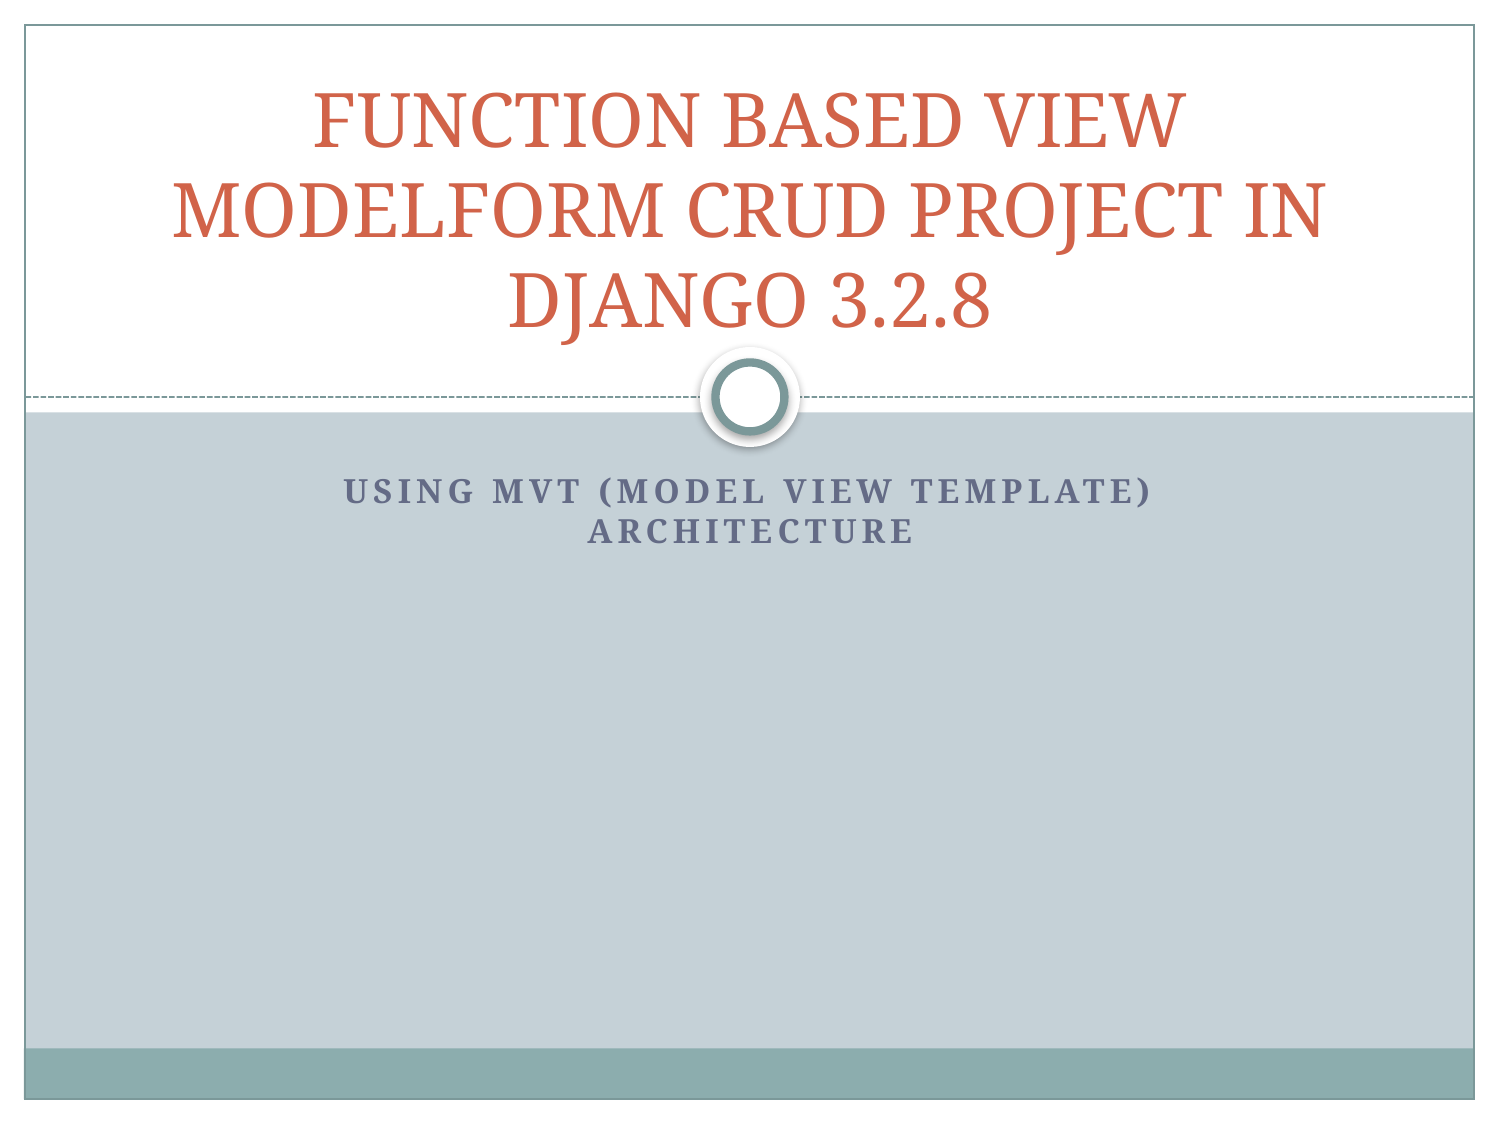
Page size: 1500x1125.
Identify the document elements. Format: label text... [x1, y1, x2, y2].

title FUNCTION BASED VIEW MODELFORM CRUD PROJECT IN DJANGO 3.2.8 [112, 62, 1388, 350]
subtitle USING MVT (Model View Template) ARCHITECTURE [225, 462, 1275, 750]
